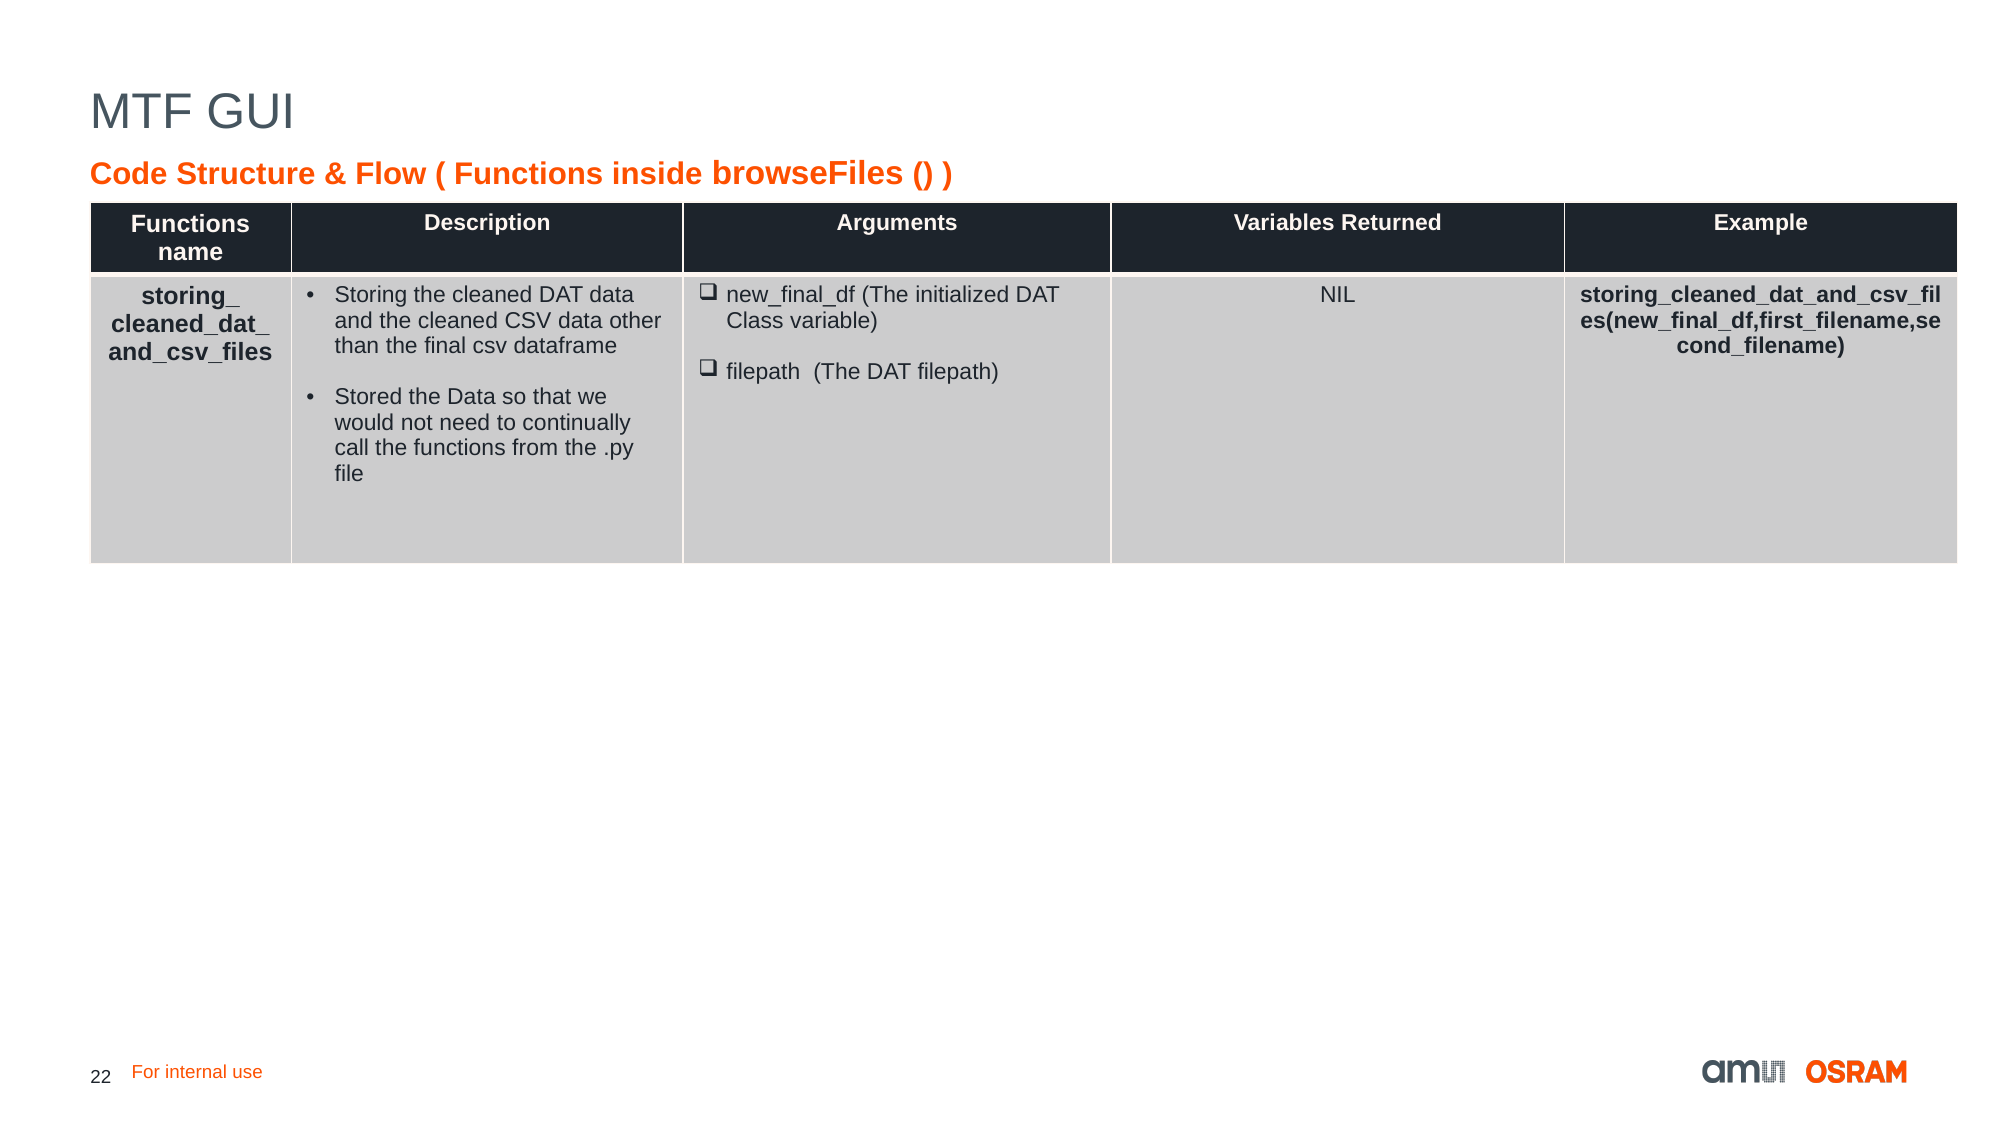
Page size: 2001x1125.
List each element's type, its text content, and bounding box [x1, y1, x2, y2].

table_cell new_final_df (The initialized DAT Class variable) filepath (The DAT filepath) [684, 277, 1110, 563]
table_header Variables Returned [1112, 203, 1564, 272]
title MTF GUI [89, 85, 1907, 140]
table_header Example [1565, 203, 1957, 272]
table_header Description [292, 203, 682, 272]
table_header Functions name [91, 203, 291, 272]
footer For internal use [131, 1059, 413, 1083]
list Code Structure & Flow ( Functions inside browseFiles () ) [89, 147, 1907, 201]
table_cell Storing the cleaned DAT data and the cleaned CSV data other than the final csv dataframe Stored the Data so that we would not need to continually call the functions from the .py file [292, 277, 682, 563]
table_header Arguments [684, 203, 1110, 272]
table_cell NIL [1112, 277, 1564, 563]
table_cell storing_cleaned_dat_and_csv_files(new_final_df,first_filename,second_filename) [1565, 277, 1957, 563]
table_cell storing_ cleaned_dat_and_csv_files [91, 277, 291, 563]
